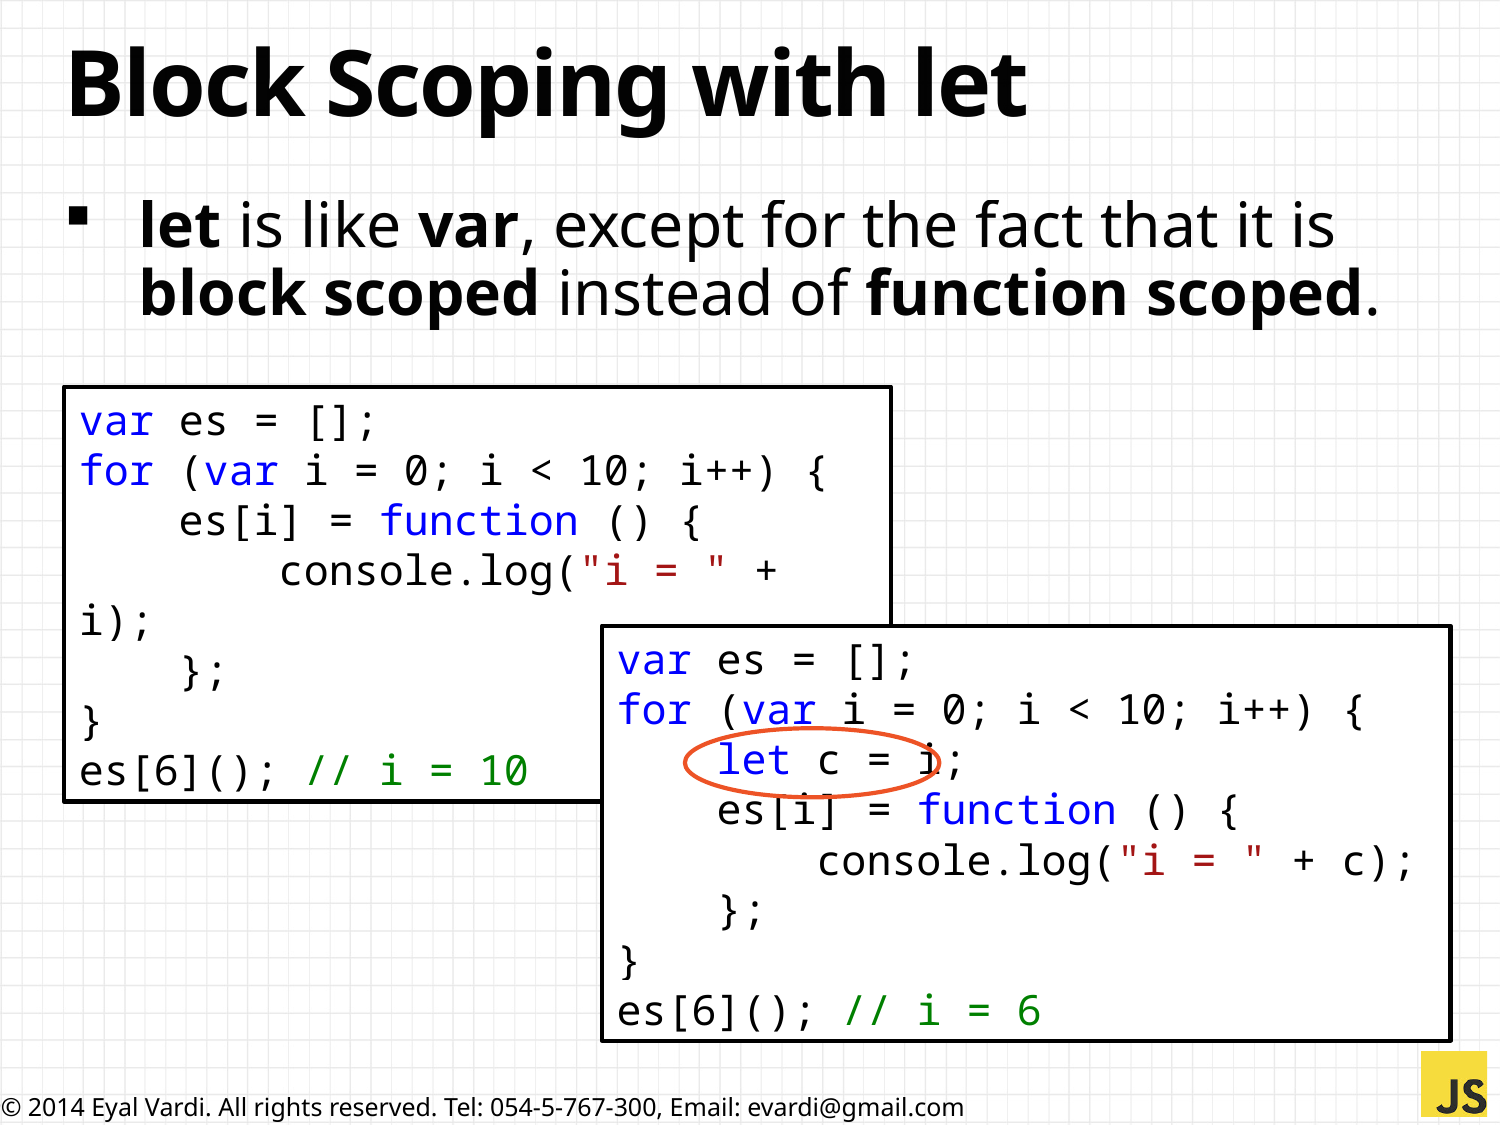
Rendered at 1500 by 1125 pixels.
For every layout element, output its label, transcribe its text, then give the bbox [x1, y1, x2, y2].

list let is like var, except for the fact that it is block scoped instead of function scoped. [63, 193, 1436, 331]
text_box var es = []; for (var i = 0; i < 10; i++) { let c = i; es[i] = function () { console.log("i = " + c); }; } es[6](); // i = 6 [600, 624, 1453, 1043]
text_box var es = []; for (var i = 0; i < 10; i++) { es[i] = function () { console.log("i = " + i); }; } es[6](); // i = 10 [62, 385, 893, 804]
text_box [682, 726, 942, 800]
picture [0, 0, 1500, 1125]
title Block Scoping with let [63, 37, 1436, 138]
